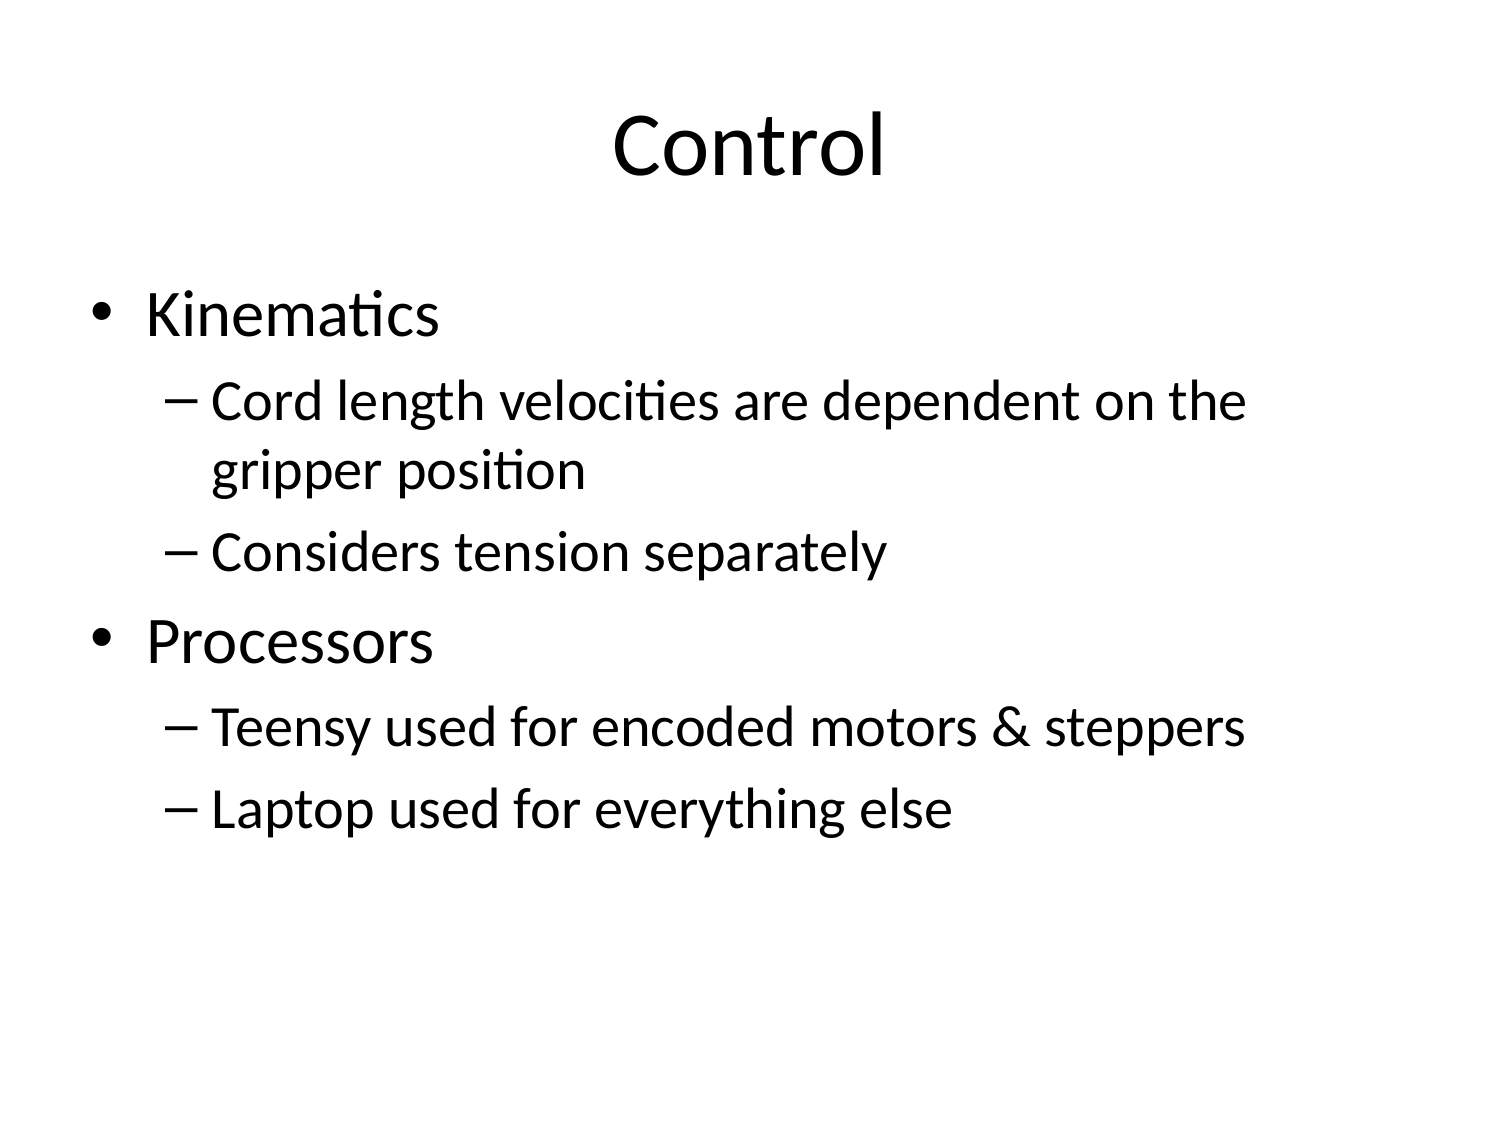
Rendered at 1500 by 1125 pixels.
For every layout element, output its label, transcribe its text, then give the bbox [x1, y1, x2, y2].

list Kinematics Cord length velocities are dependent on the gripper position Considers tension separately Processors Teensy used for encoded motors & steppers Laptop used for everything else [75, 262, 1425, 1005]
title Control [75, 45, 1425, 233]
